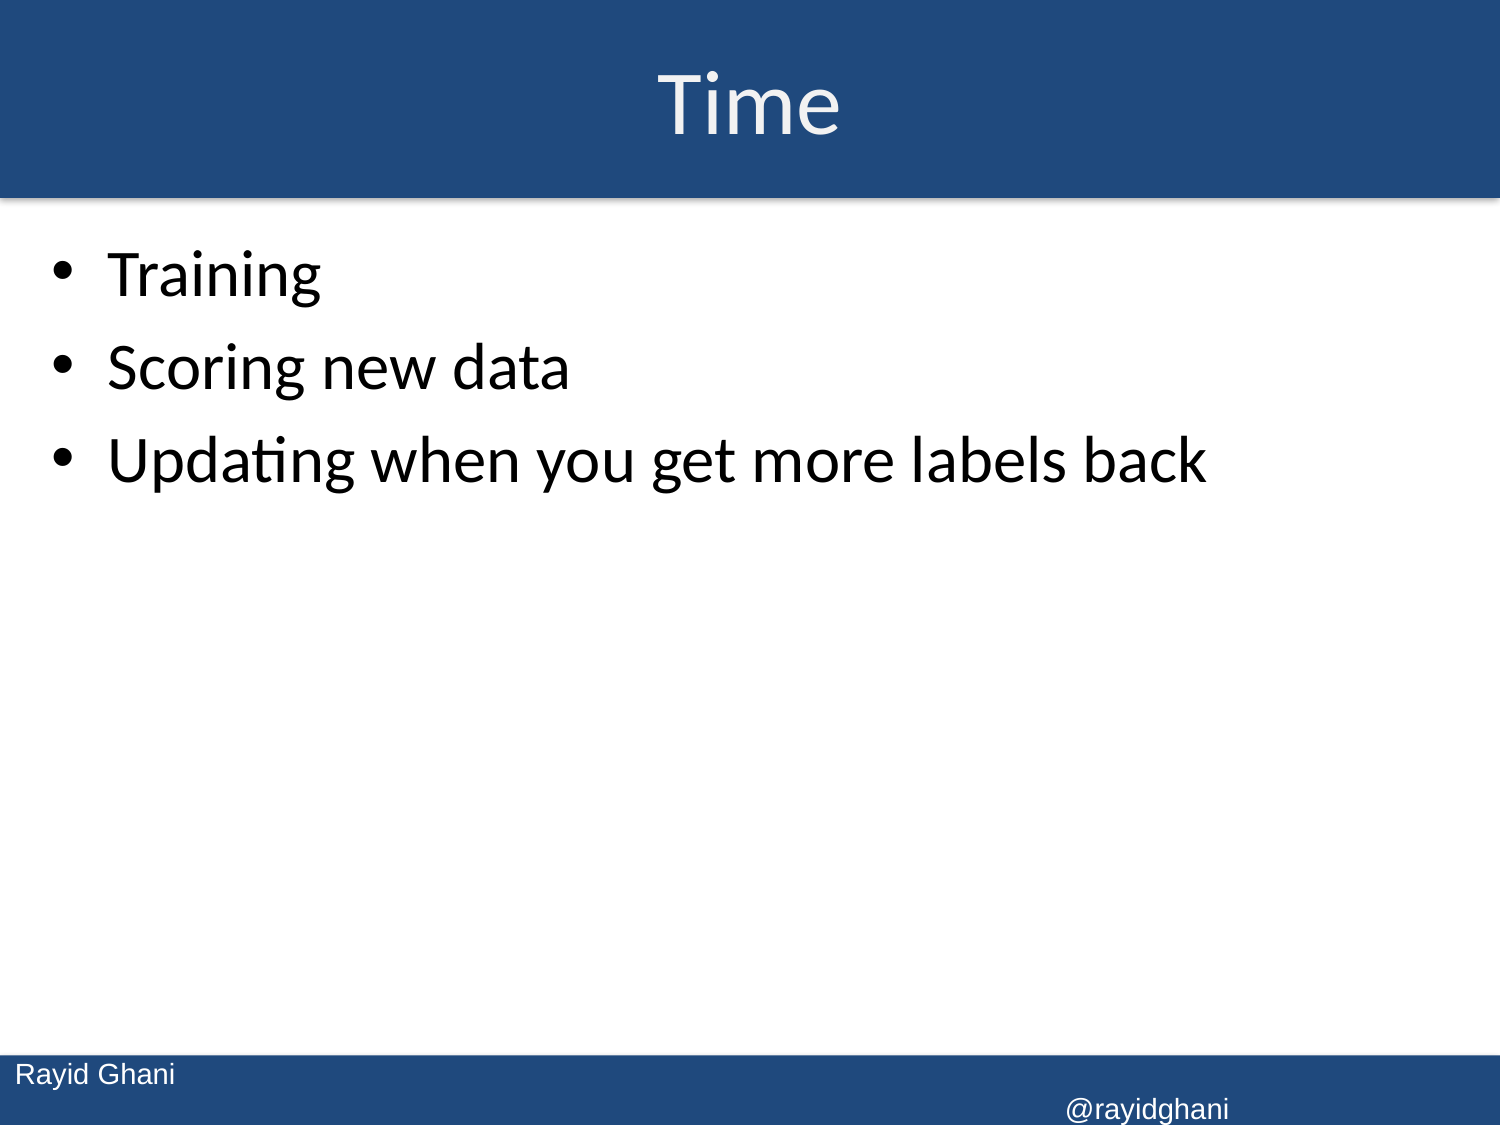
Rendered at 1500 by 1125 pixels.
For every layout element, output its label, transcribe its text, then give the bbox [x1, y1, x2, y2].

title Time [0, 3, 1500, 192]
list Training Scoring new data Updating when you get more labels back [36, 222, 1472, 1035]
